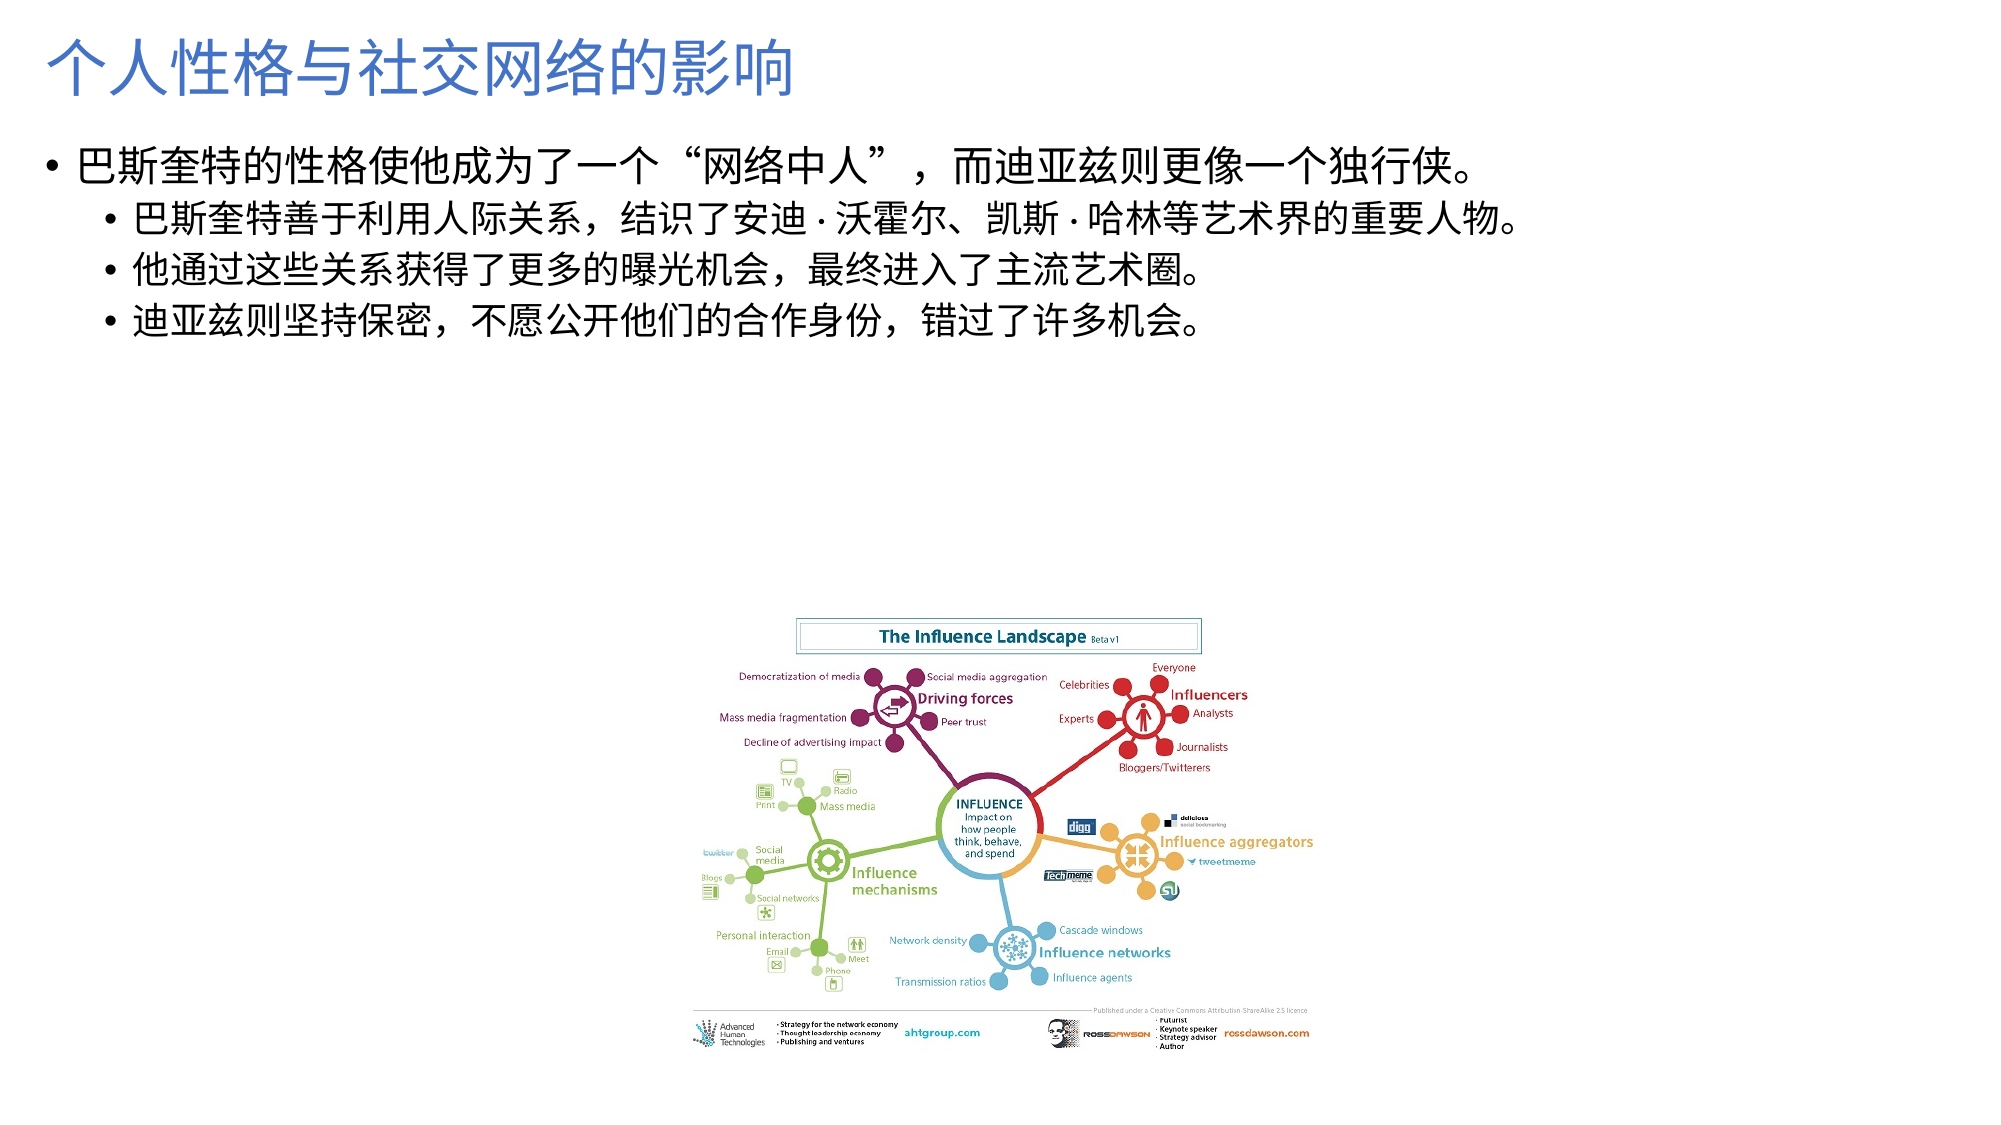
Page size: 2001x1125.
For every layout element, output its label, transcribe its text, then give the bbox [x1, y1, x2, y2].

list 巴斯奎特的性格使他成为了一个“网络中人”，而迪亚兹则更像一个独行侠。 巴斯奎特善于利用人际关系，结识了安迪·沃霍尔、凯斯·哈林等艺术界的重要人物。 他通过这些关系获得了更多的曝光机会，最终进入了主流艺术圈。 迪亚兹则坚持保密，不愿公开他们的合作身份，错过了许多机会。 [30, 137, 1970, 602]
picture [671, 601, 1329, 1065]
title 个人性格与社交网络的影响 [30, 29, 1970, 93]
